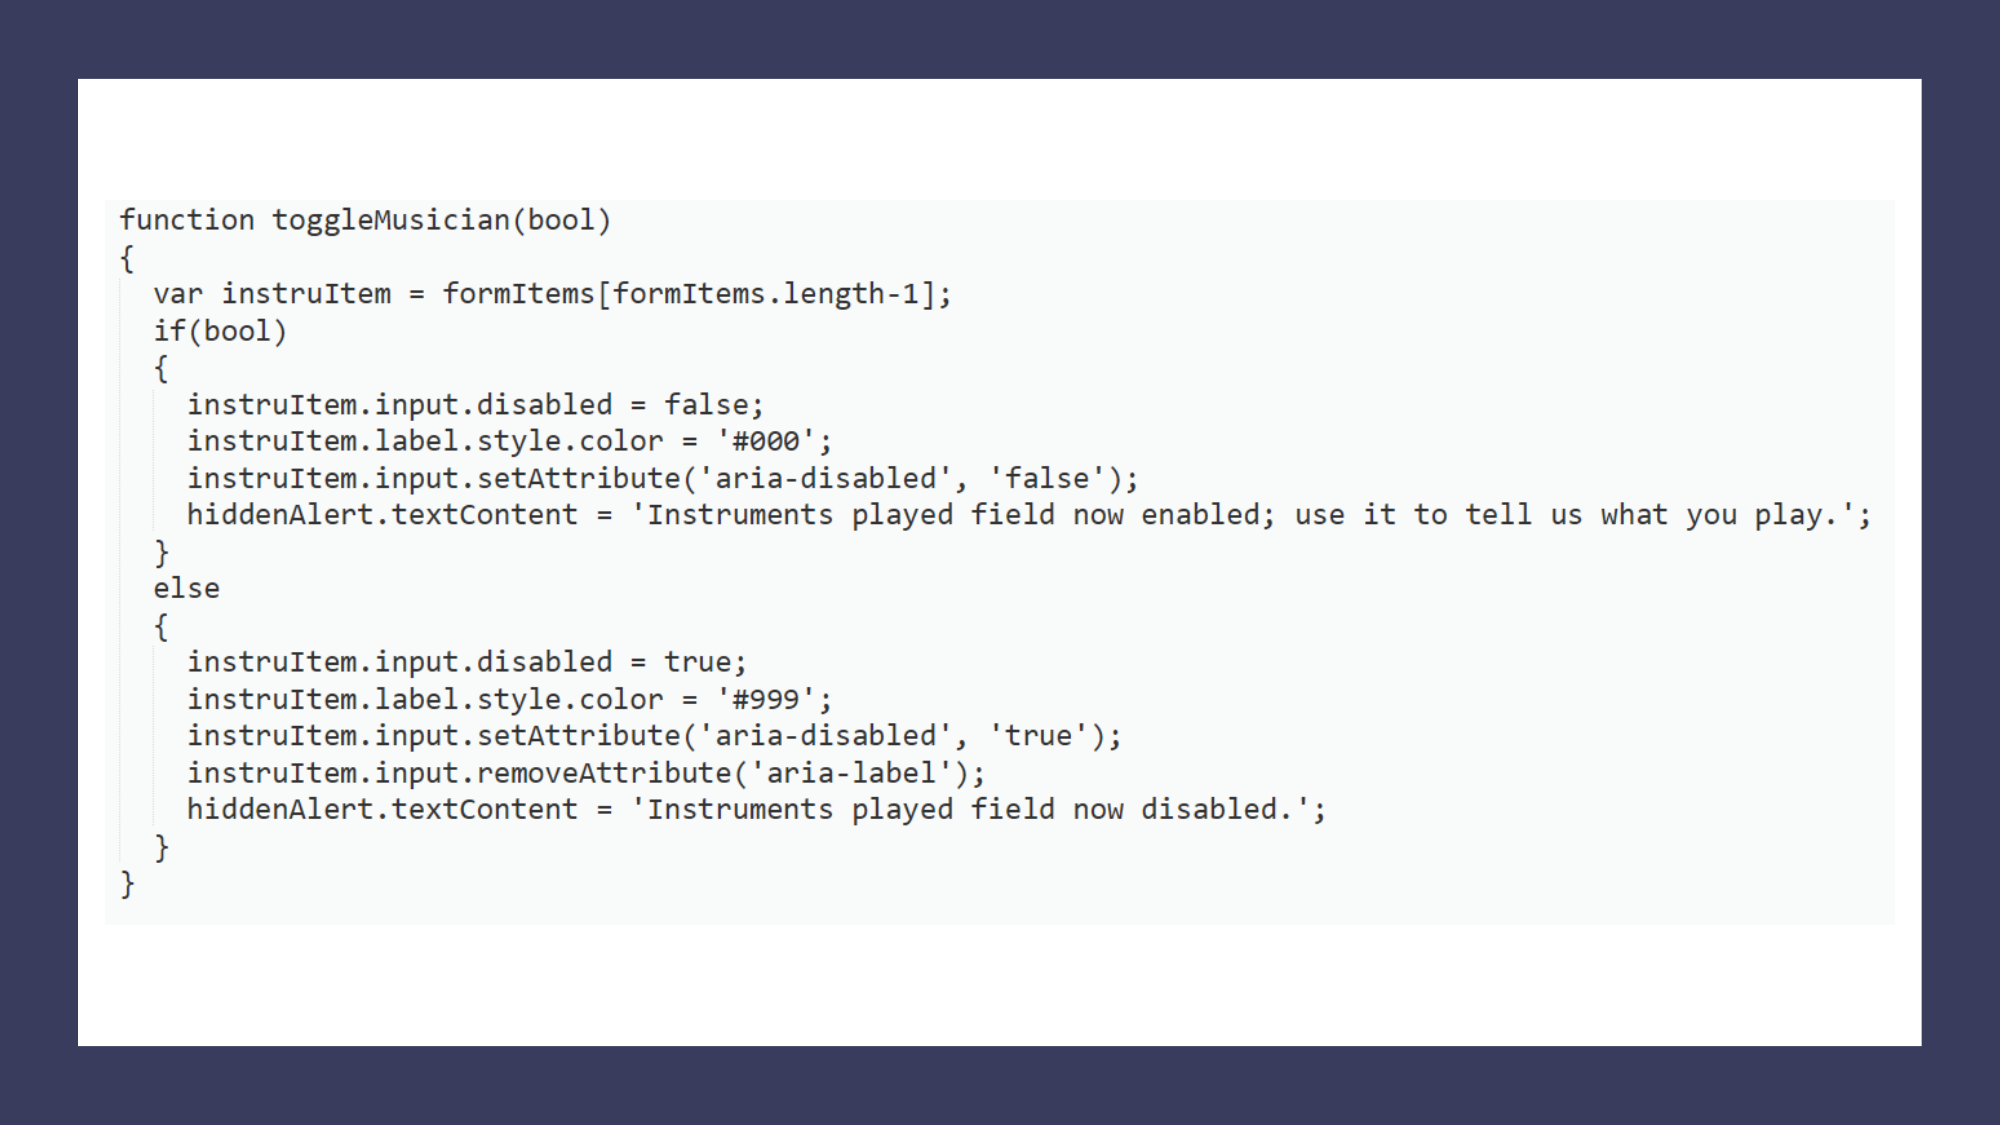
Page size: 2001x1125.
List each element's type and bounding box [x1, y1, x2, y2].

text_box [77, 78, 1923, 1047]
picture [105, 200, 1895, 925]
text_box [0, 0, 2000, 1125]
